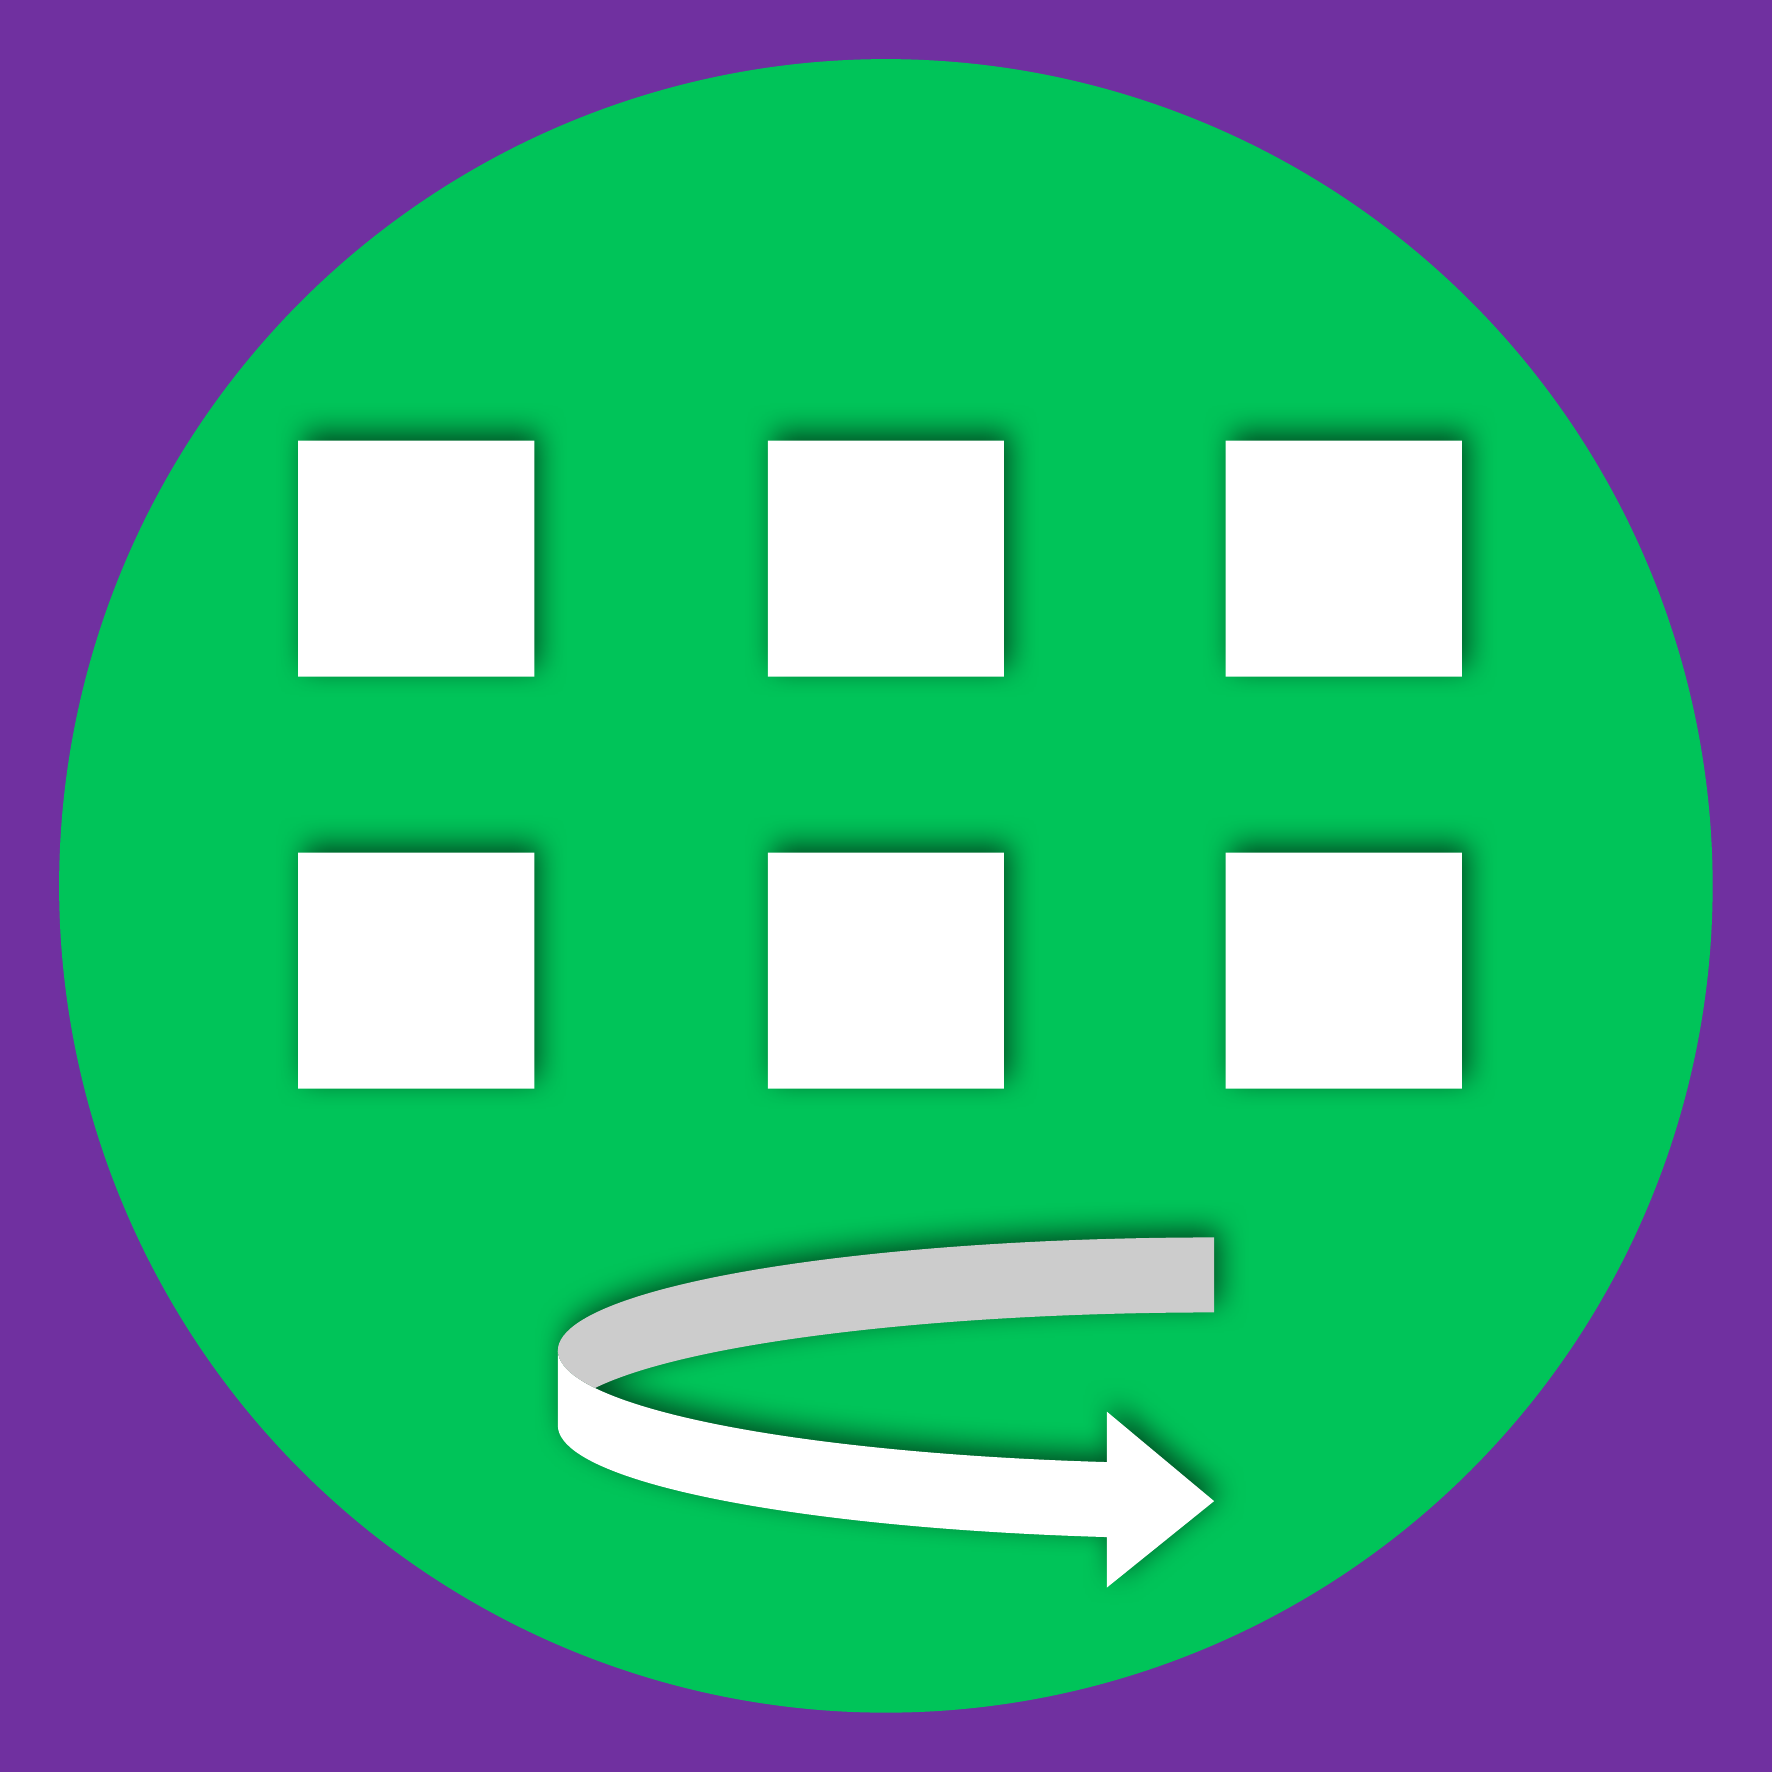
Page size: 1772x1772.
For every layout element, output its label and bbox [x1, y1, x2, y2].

text_box [296, 850, 536, 1091]
text_box [296, 438, 536, 679]
text_box [1224, 850, 1464, 1091]
text_box [766, 850, 1006, 1091]
text_box [57, 57, 1715, 1715]
text_box [555, 1235, 1217, 1590]
text_box [1224, 438, 1464, 679]
text_box [766, 438, 1006, 679]
